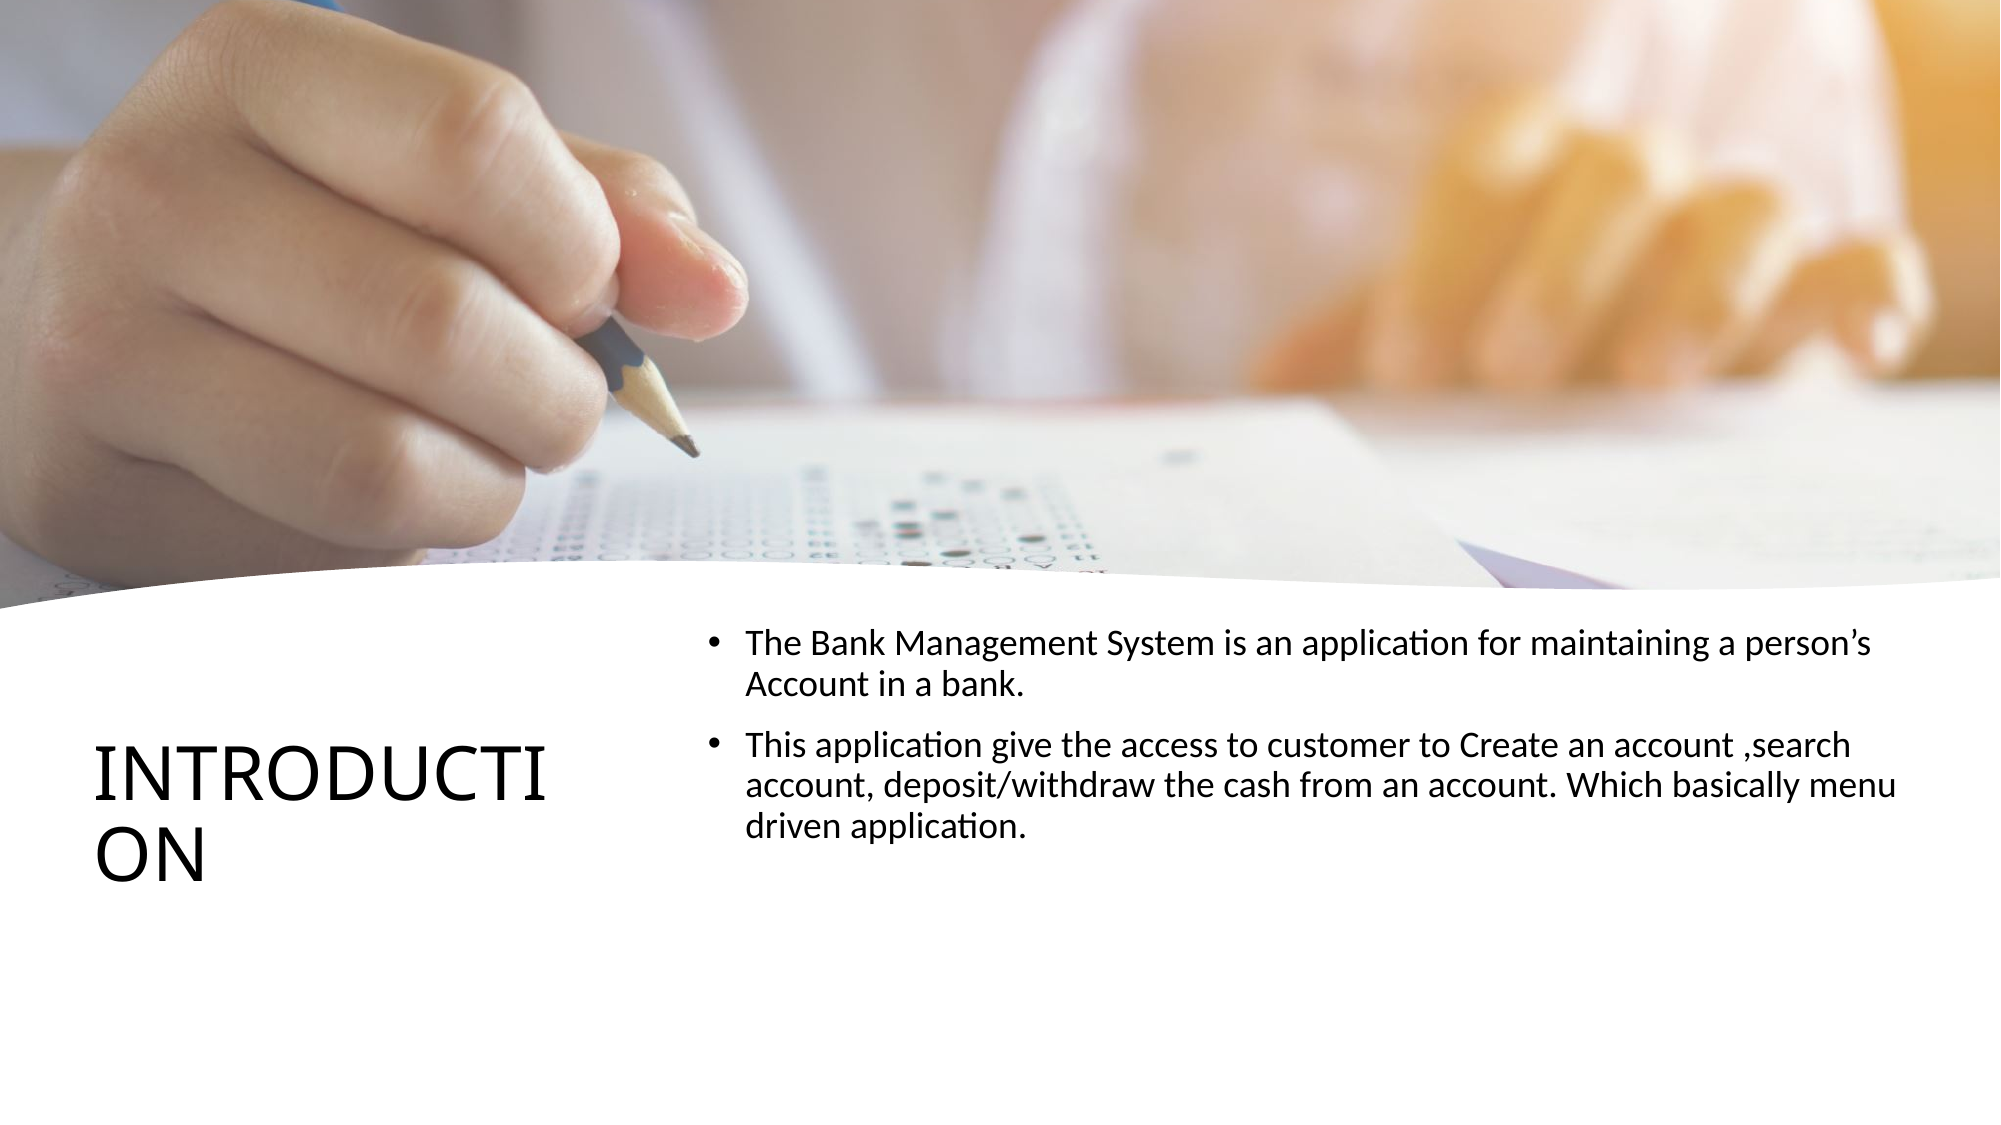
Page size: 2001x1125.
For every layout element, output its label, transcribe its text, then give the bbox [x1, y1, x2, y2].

picture [0, 0, 2000, 609]
title INTRODUCTION [78, 615, 619, 1018]
list The Bank Management System is an application for maintaining a person’s Account in a bank. This application give the access to customer to Create an account ,search account, deposit/withdraw the cash from an account. Which basically menu driven application. [692, 615, 1921, 1018]
